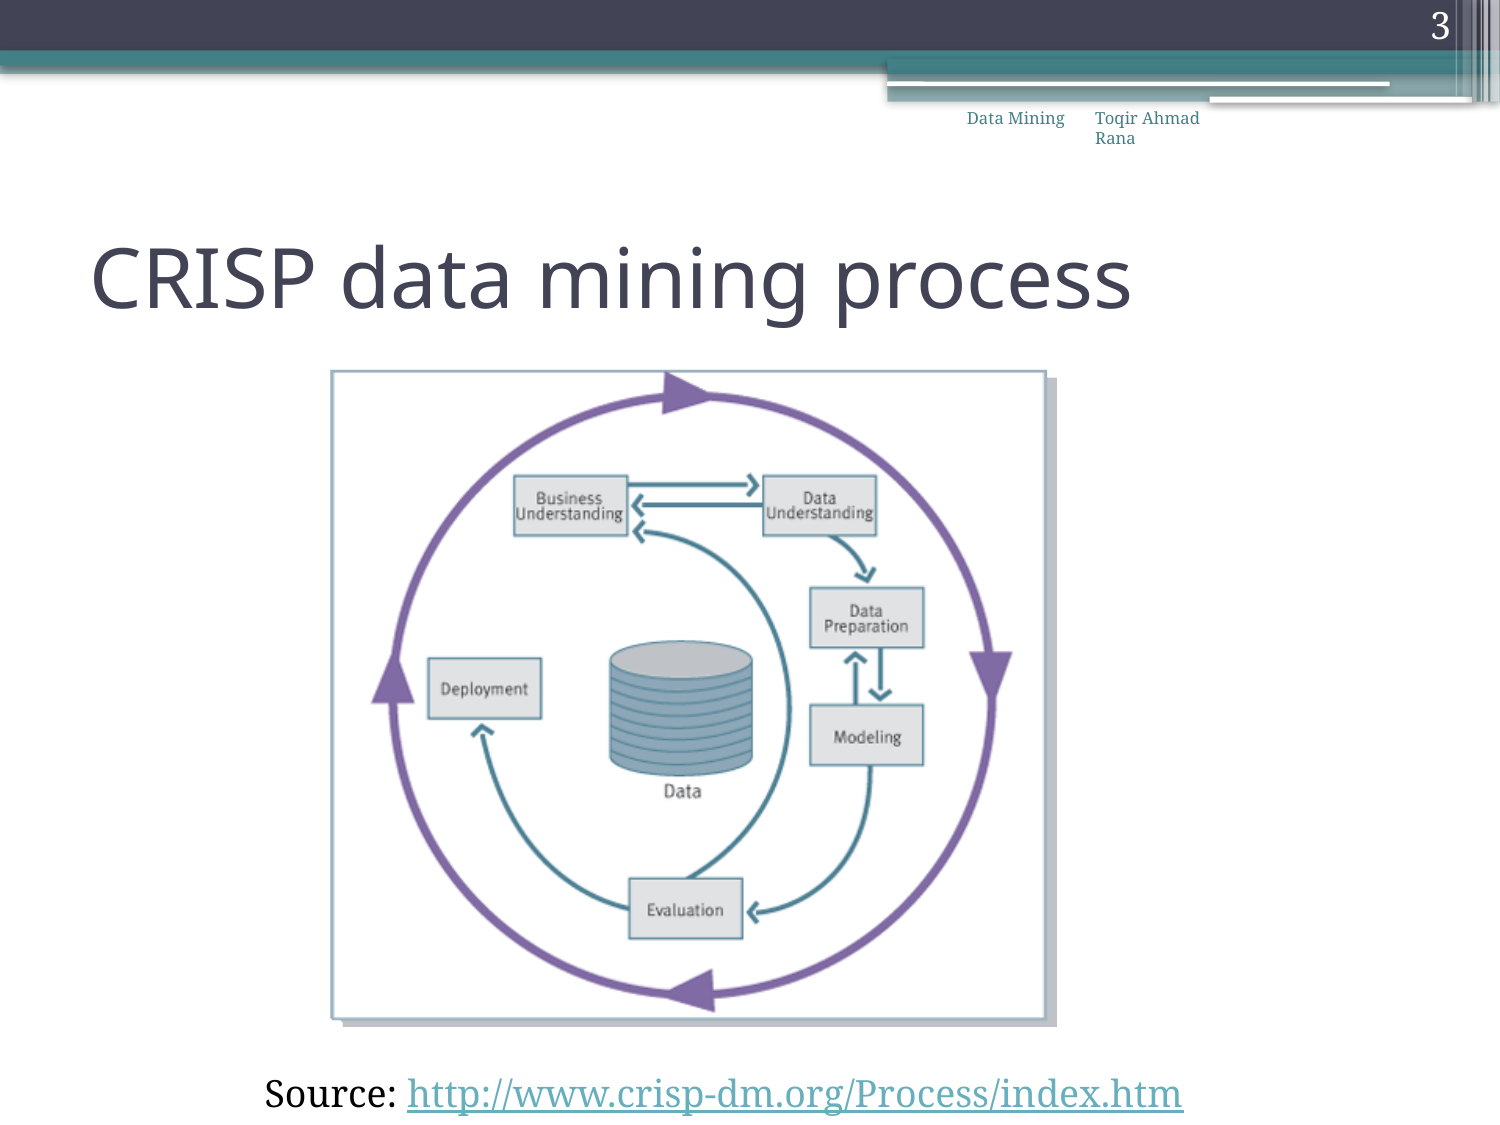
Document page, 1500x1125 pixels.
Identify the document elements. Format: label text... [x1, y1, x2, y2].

picture [324, 362, 1057, 1027]
footer Data Mining [862, 100, 1080, 176]
text_box Source: http://www.crisp-dm.org/Process/index.htm [249, 1062, 1213, 1125]
slide_number Toqir Ahmad Rana [1080, 100, 1238, 176]
slide_number 3 [1341, 0, 1466, 61]
title CRISP data mining process [75, 187, 1425, 363]
